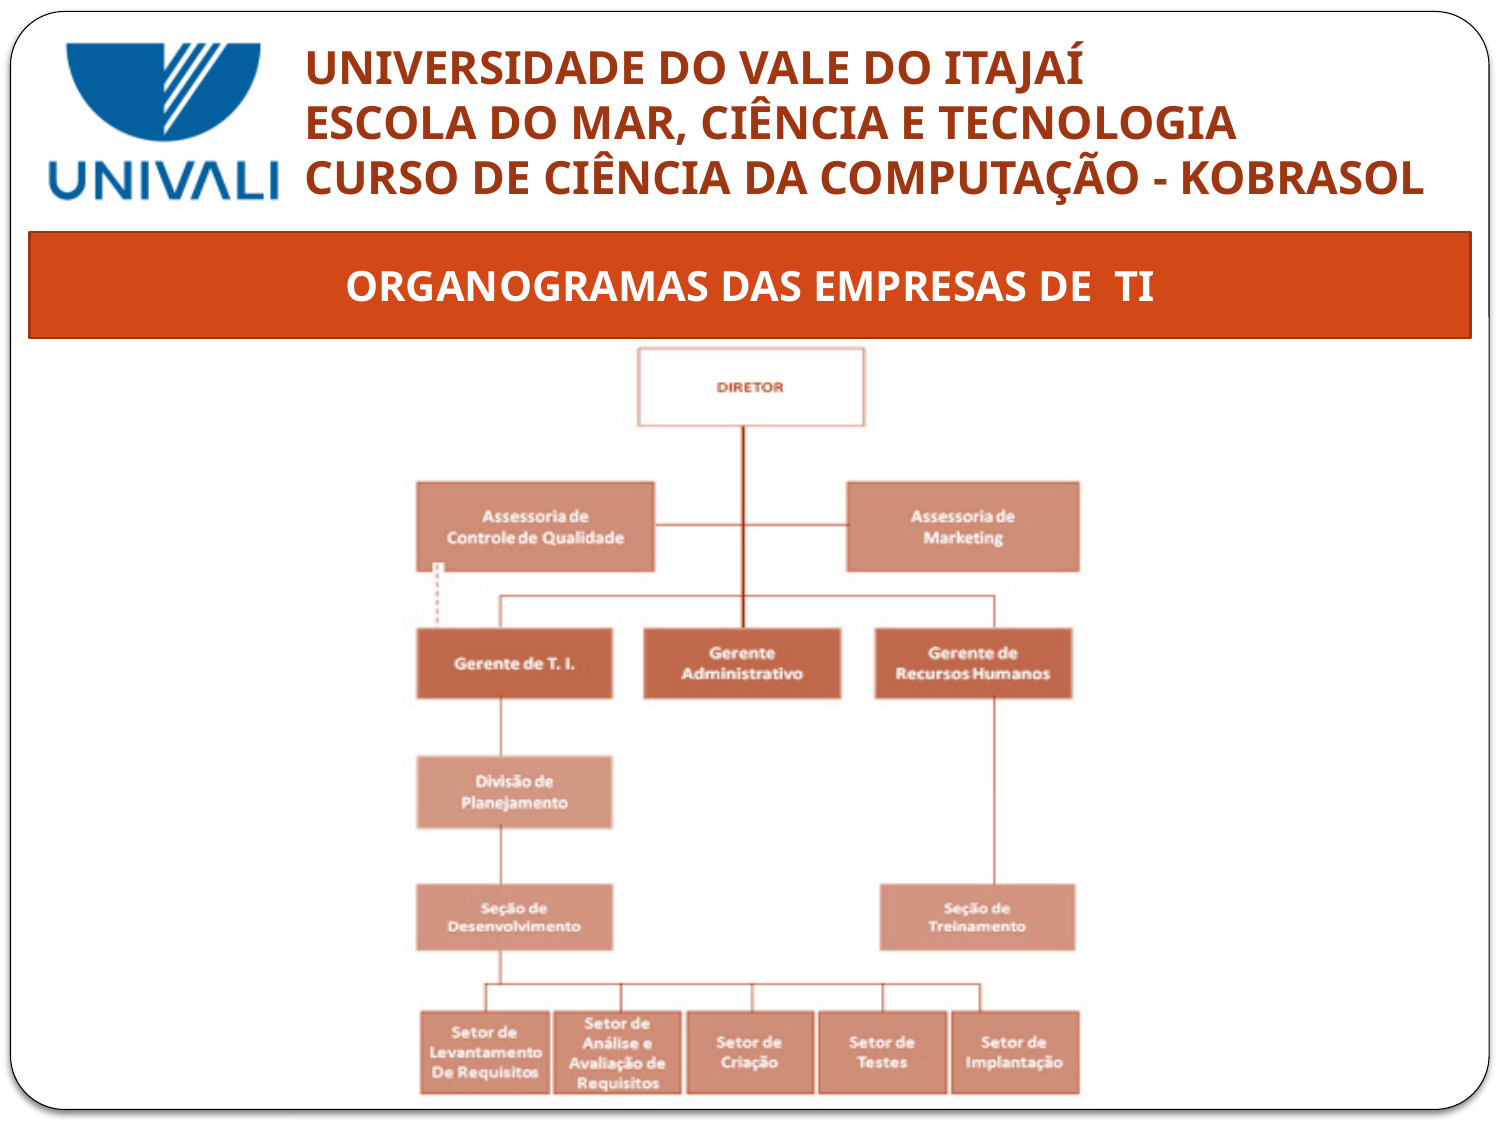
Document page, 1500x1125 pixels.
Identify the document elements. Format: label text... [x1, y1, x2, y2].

text_box UNIVERSIDADE DO VALE DO ITAJAÍ ESCOLA DO MAR, CIÊNCIA E TECNOLOGIA CURSO DE CIÊNCIA DA COMPUTAÇÃO - KOBRASOL [296, 30, 1500, 211]
picture [29, 30, 294, 216]
picture [336, 341, 1152, 1107]
text_box ORGANOGRAMAS DAS EMPRESAS DE TI [28, 231, 1472, 339]
